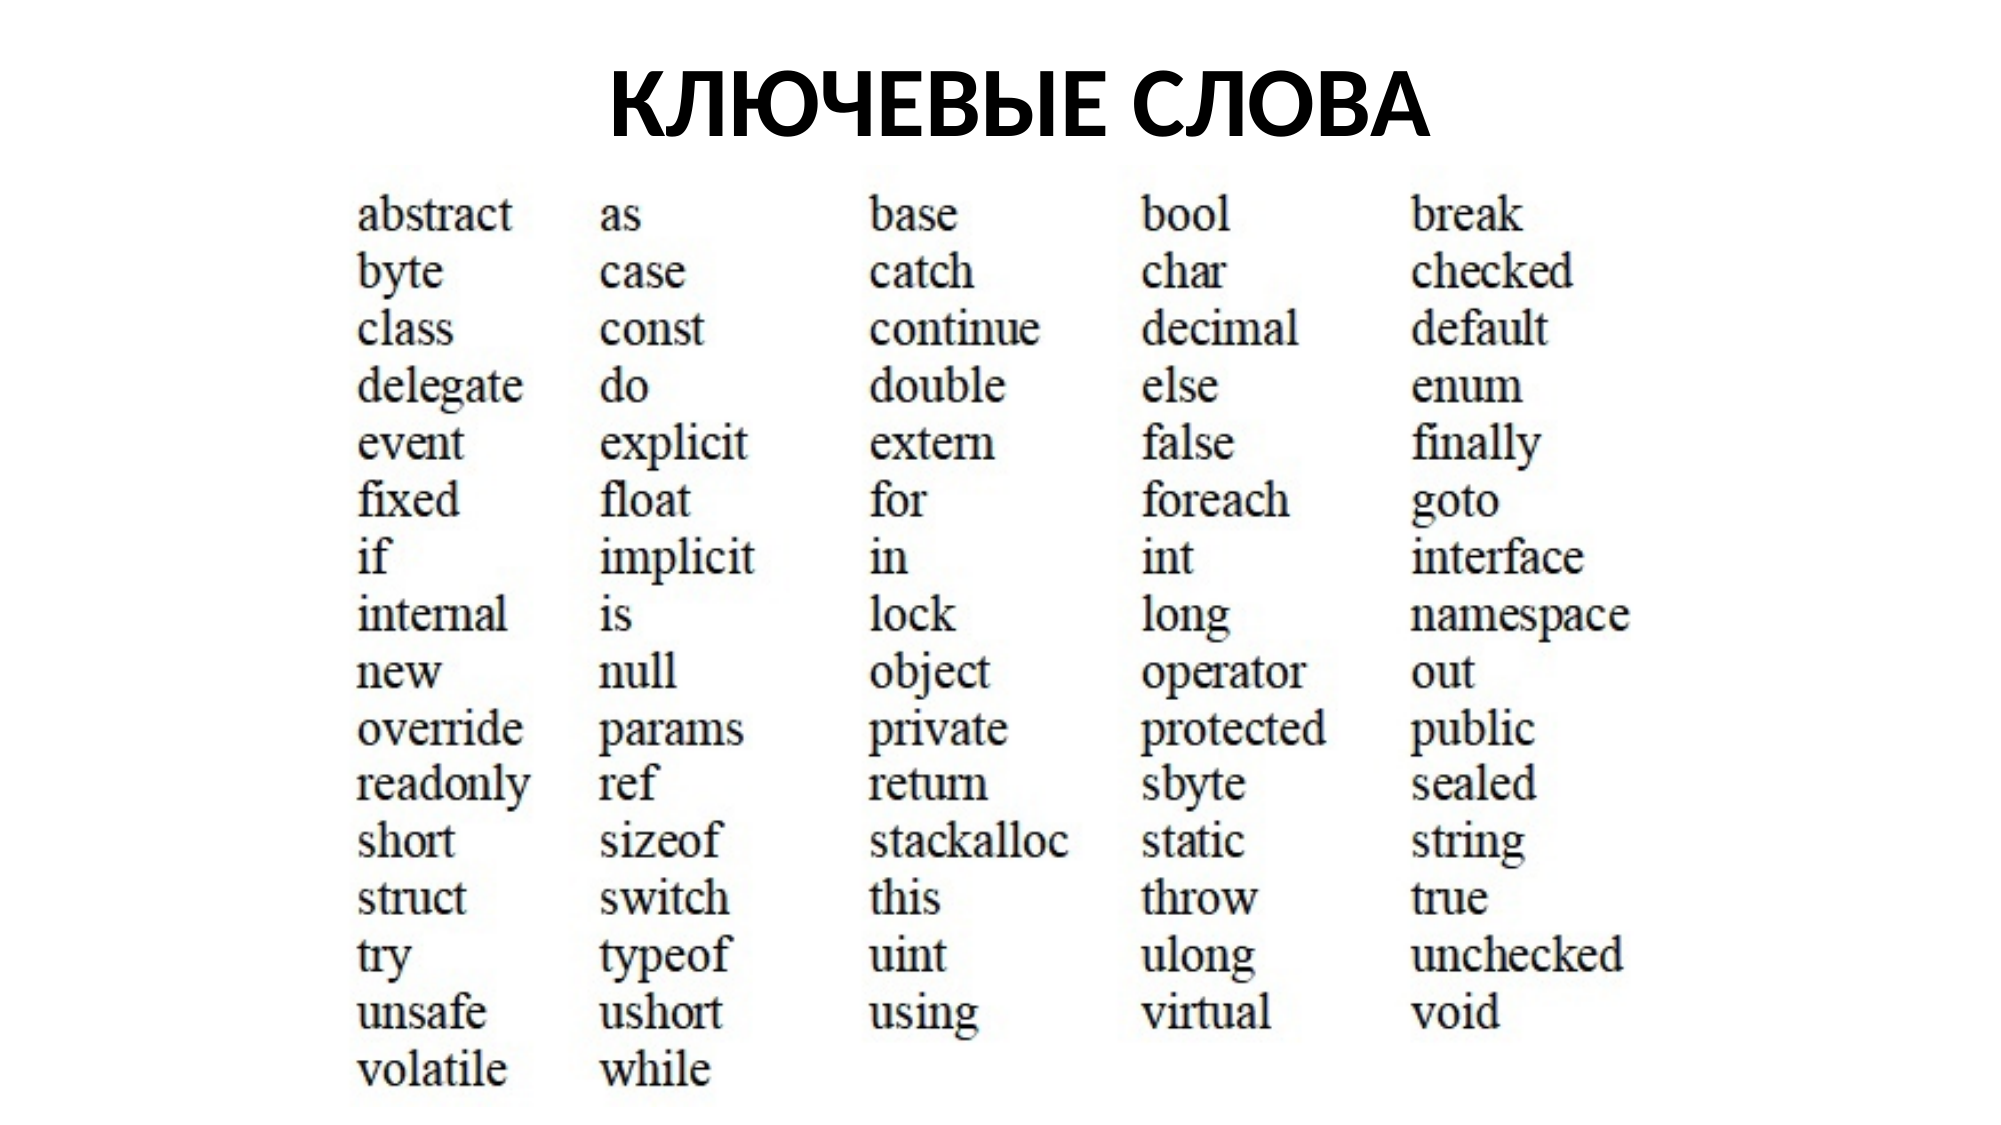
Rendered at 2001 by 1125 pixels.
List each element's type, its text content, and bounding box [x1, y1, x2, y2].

text_box КЛЮЧЕВЫЕ СЛОВА [520, 28, 1521, 164]
picture [314, 165, 1727, 1107]
